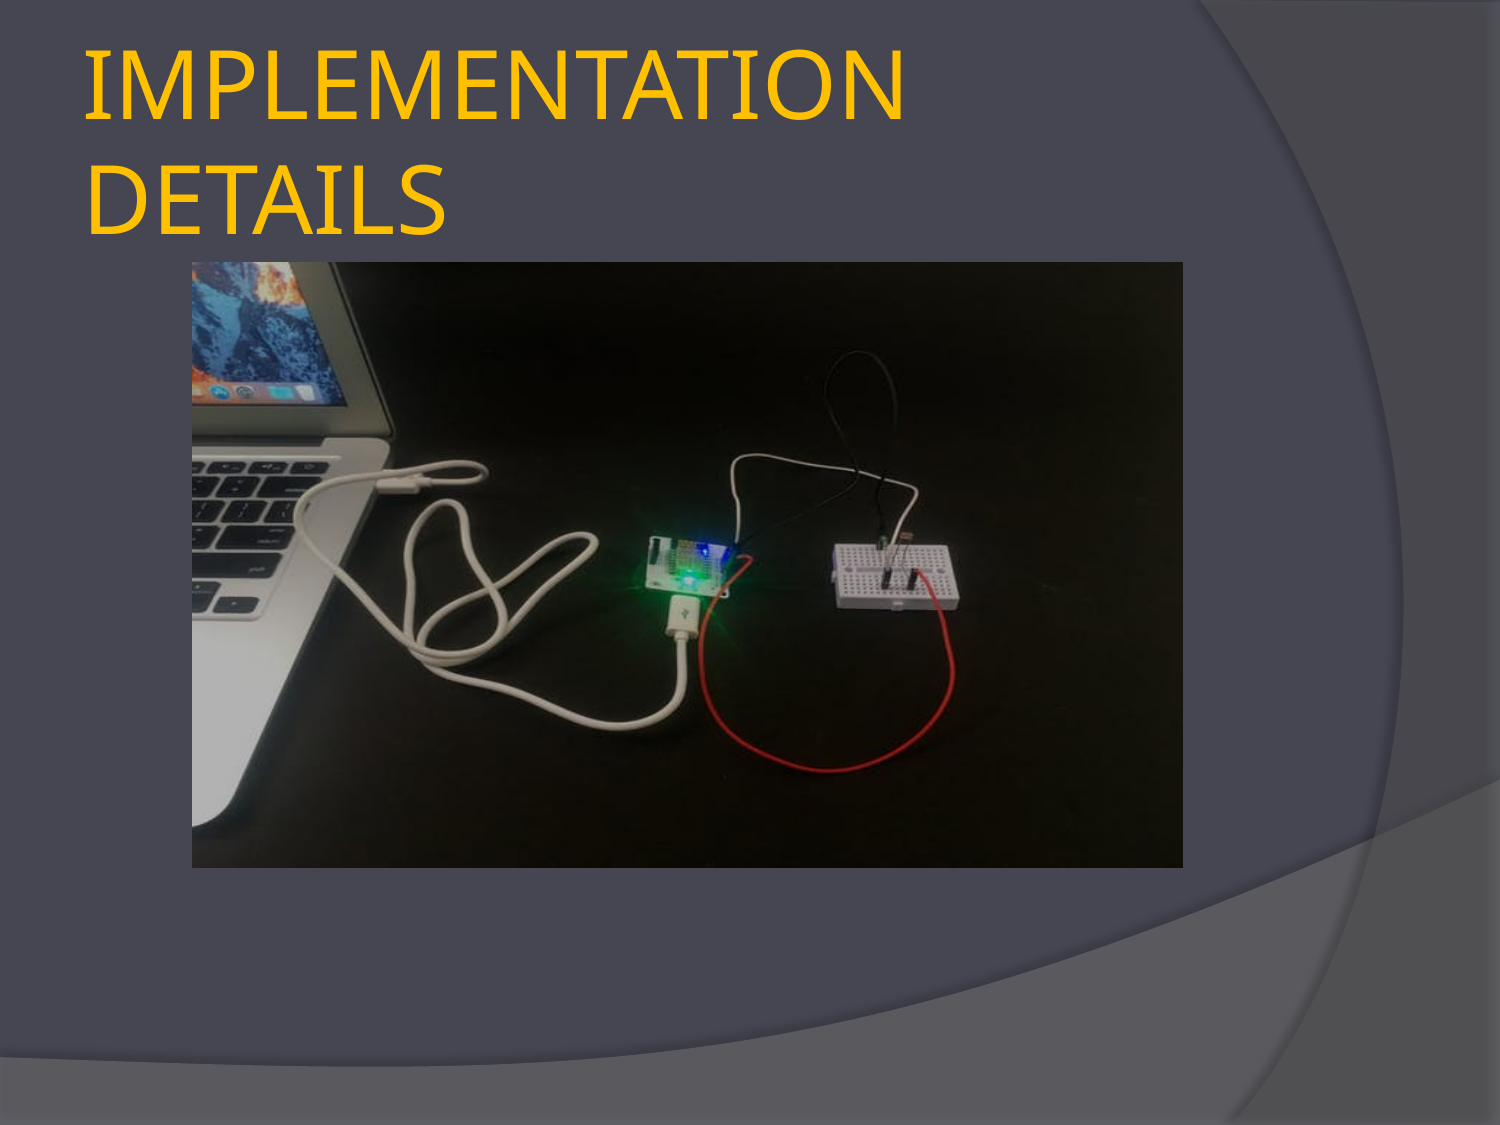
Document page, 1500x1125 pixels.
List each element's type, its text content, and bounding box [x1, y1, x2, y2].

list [192, 262, 1183, 868]
title IMPLEMENTATION DETAILS [75, 45, 1300, 233]
